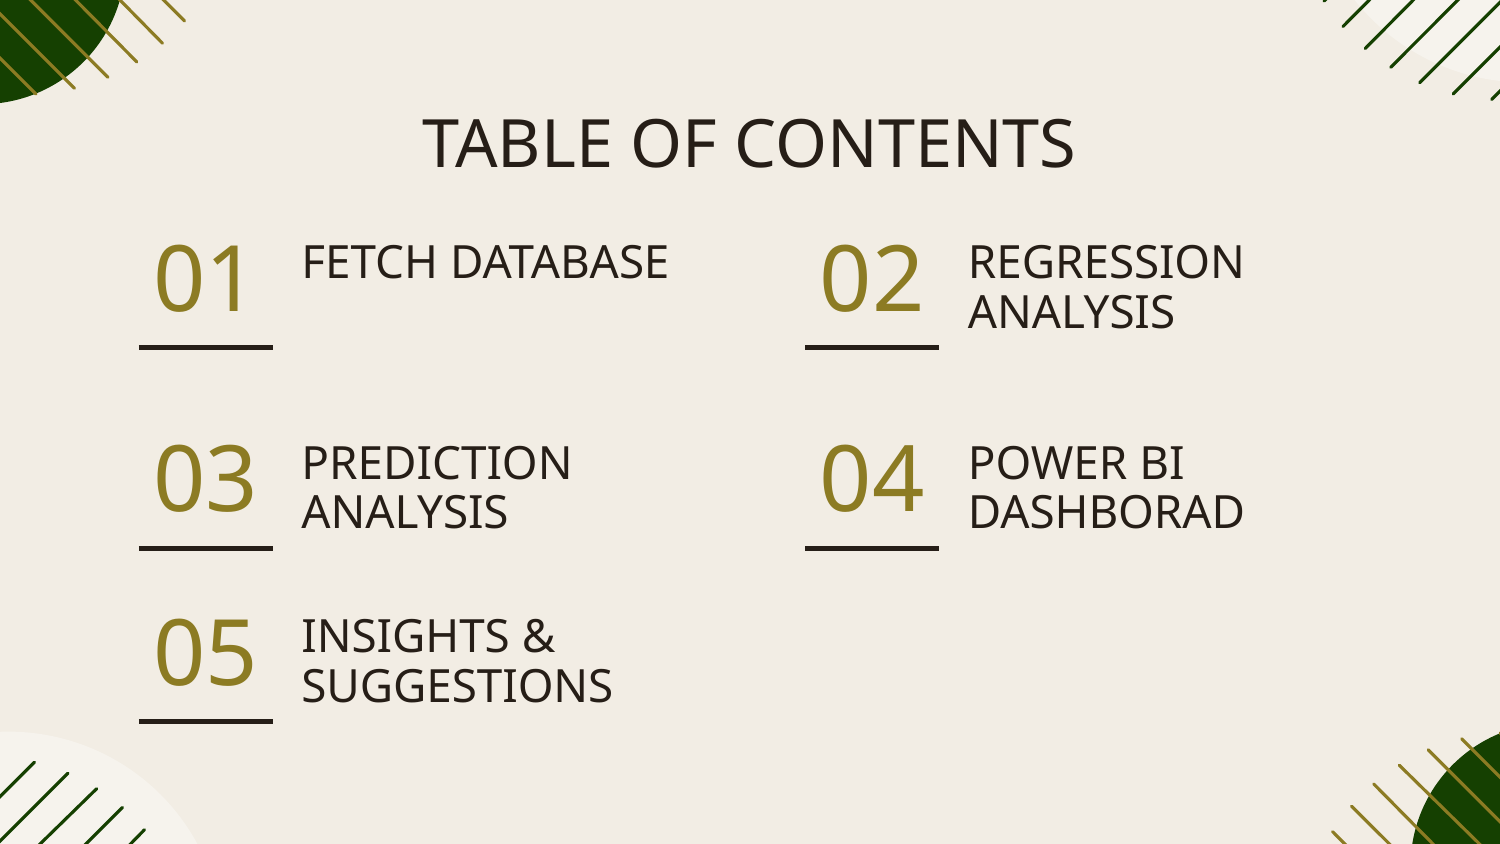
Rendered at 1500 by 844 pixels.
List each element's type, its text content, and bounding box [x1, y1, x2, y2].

text_box INSIGHTS & SUGGESTIONS [286, 598, 692, 727]
title 01 [134, 224, 278, 326]
title TABLE OF CONTENTS [116, 85, 1383, 202]
subtitle POWER BI DASHBORAD [952, 424, 1373, 554]
subtitle PREDICTION ANALYSIS [286, 424, 692, 554]
title 03 [134, 424, 278, 526]
subtitle FETCH DATABASE [286, 224, 692, 353]
text_box 05 [134, 598, 278, 700]
title 04 [800, 424, 945, 526]
subtitle REGRESSION ANALYSIS [952, 224, 1373, 353]
title 02 [800, 224, 945, 326]
